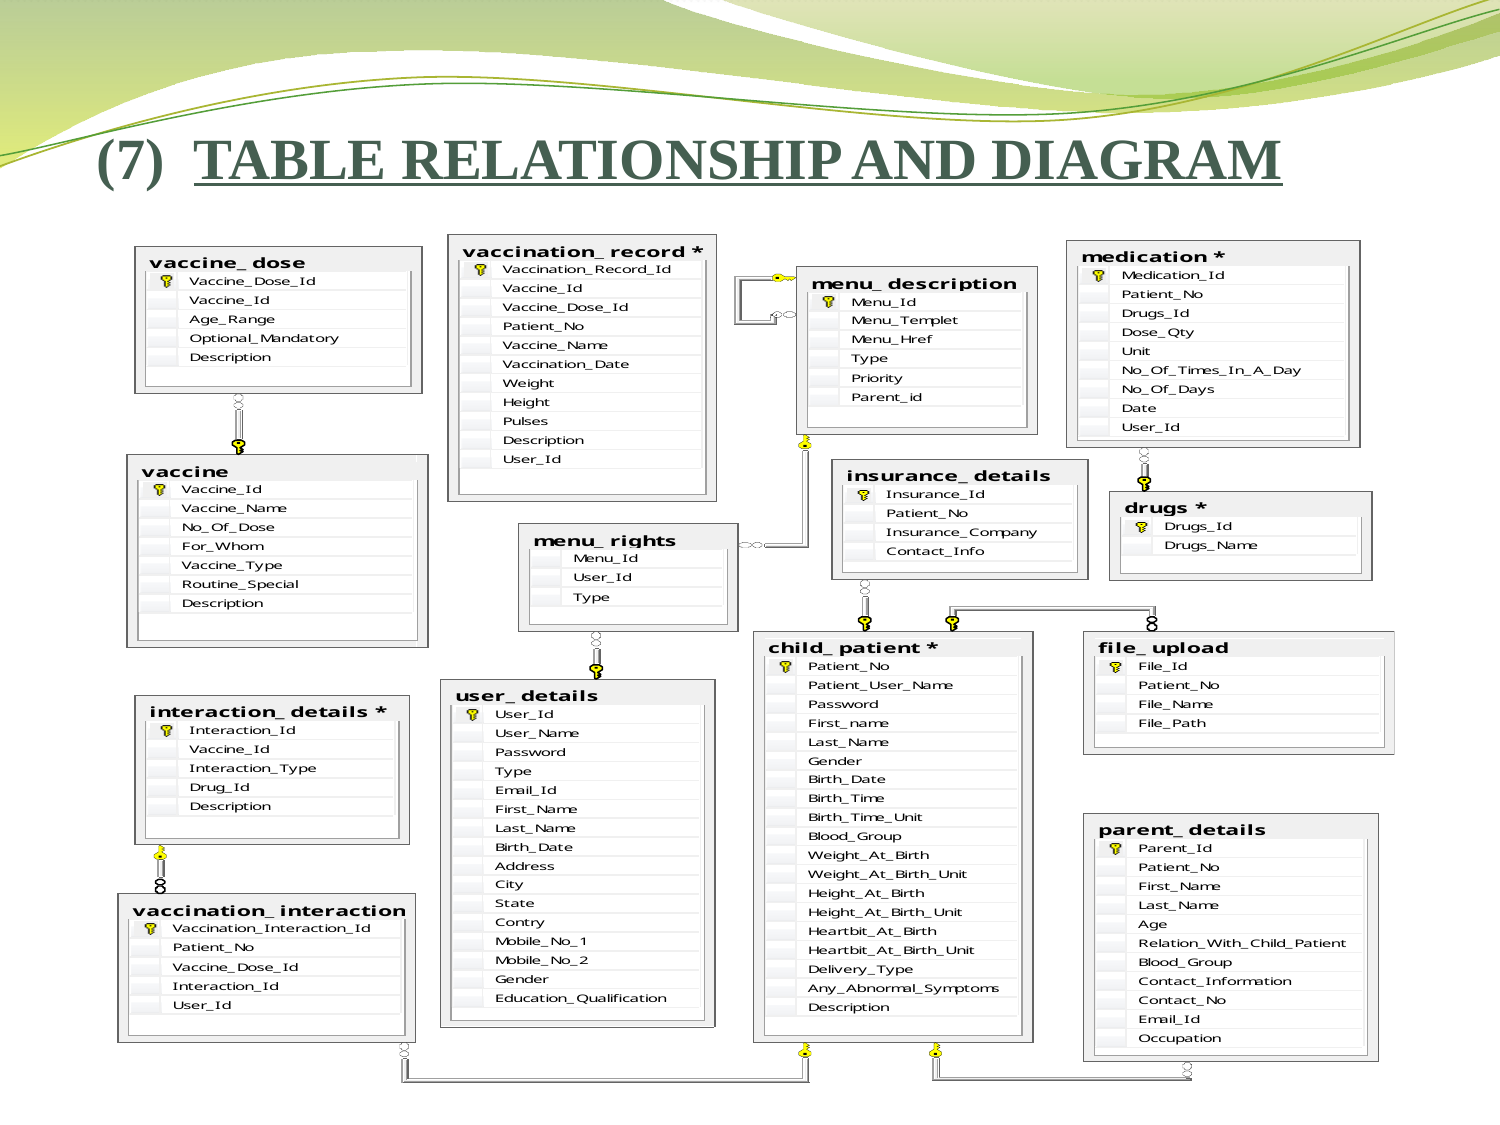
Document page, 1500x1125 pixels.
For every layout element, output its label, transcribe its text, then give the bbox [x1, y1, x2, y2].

picture [117, 234, 1395, 1090]
text_box (7) TABLE RELATIONSHIP AND DIAGRAM [81, 113, 1371, 199]
